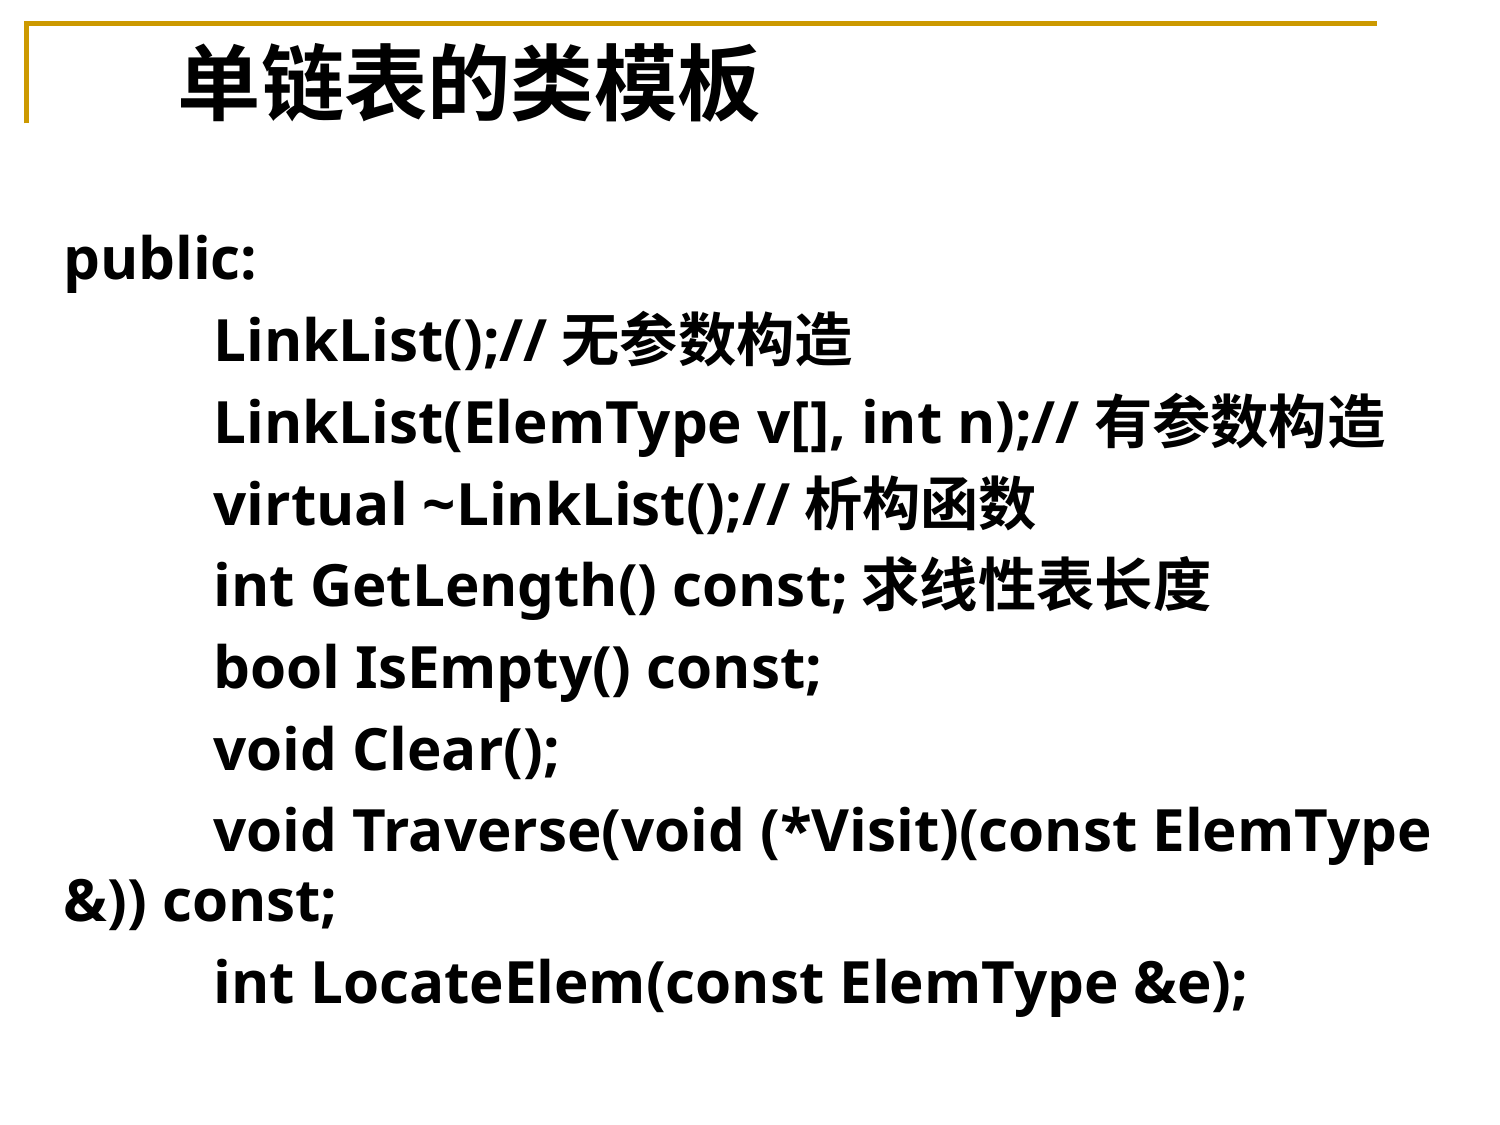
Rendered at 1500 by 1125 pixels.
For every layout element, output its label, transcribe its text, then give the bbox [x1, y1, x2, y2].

title 单链表的类模板 [162, 23, 1436, 162]
list public: LinkList();//无参数构造 LinkList(ElemType v[], int n);//有参数构造 virtual ~LinkList();//析构函数 int GetLength() const;求线性表长度 bool IsEmpty() const; void Clear(); void Traverse(void (*Visit)(const ElemType &)) const; int LocateElem(const ElemType &e); [48, 185, 1453, 1023]
